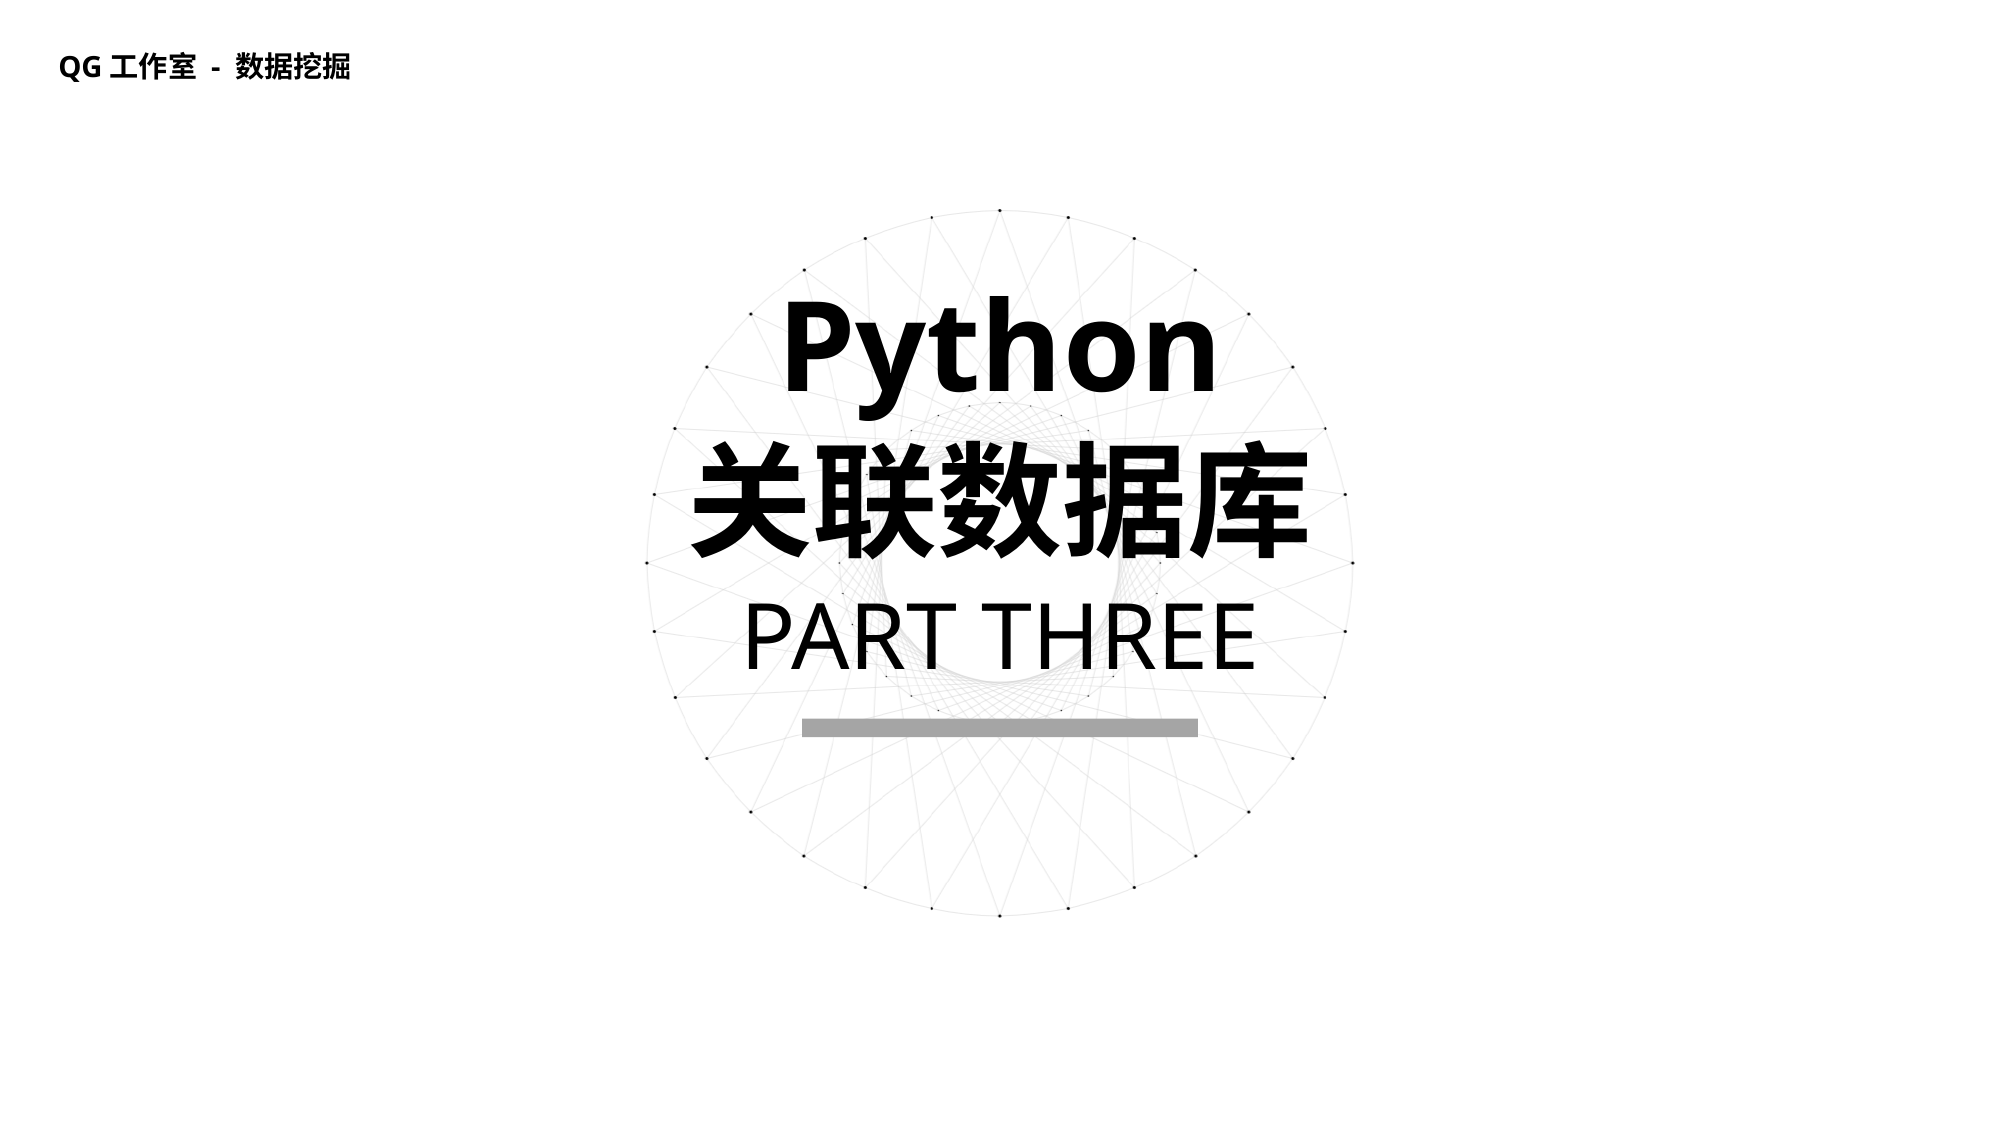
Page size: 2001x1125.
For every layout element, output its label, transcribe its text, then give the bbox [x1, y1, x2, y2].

picture [636, 519, 1375, 581]
list Python 关联数据库 [381, 340, 1619, 519]
picture [663, 699, 1348, 932]
text_box [801, 718, 1199, 738]
picture [711, 193, 1300, 340]
list PART THREE [381, 581, 1619, 699]
list QG工作室 - 数据挖掘 [42, 35, 586, 101]
